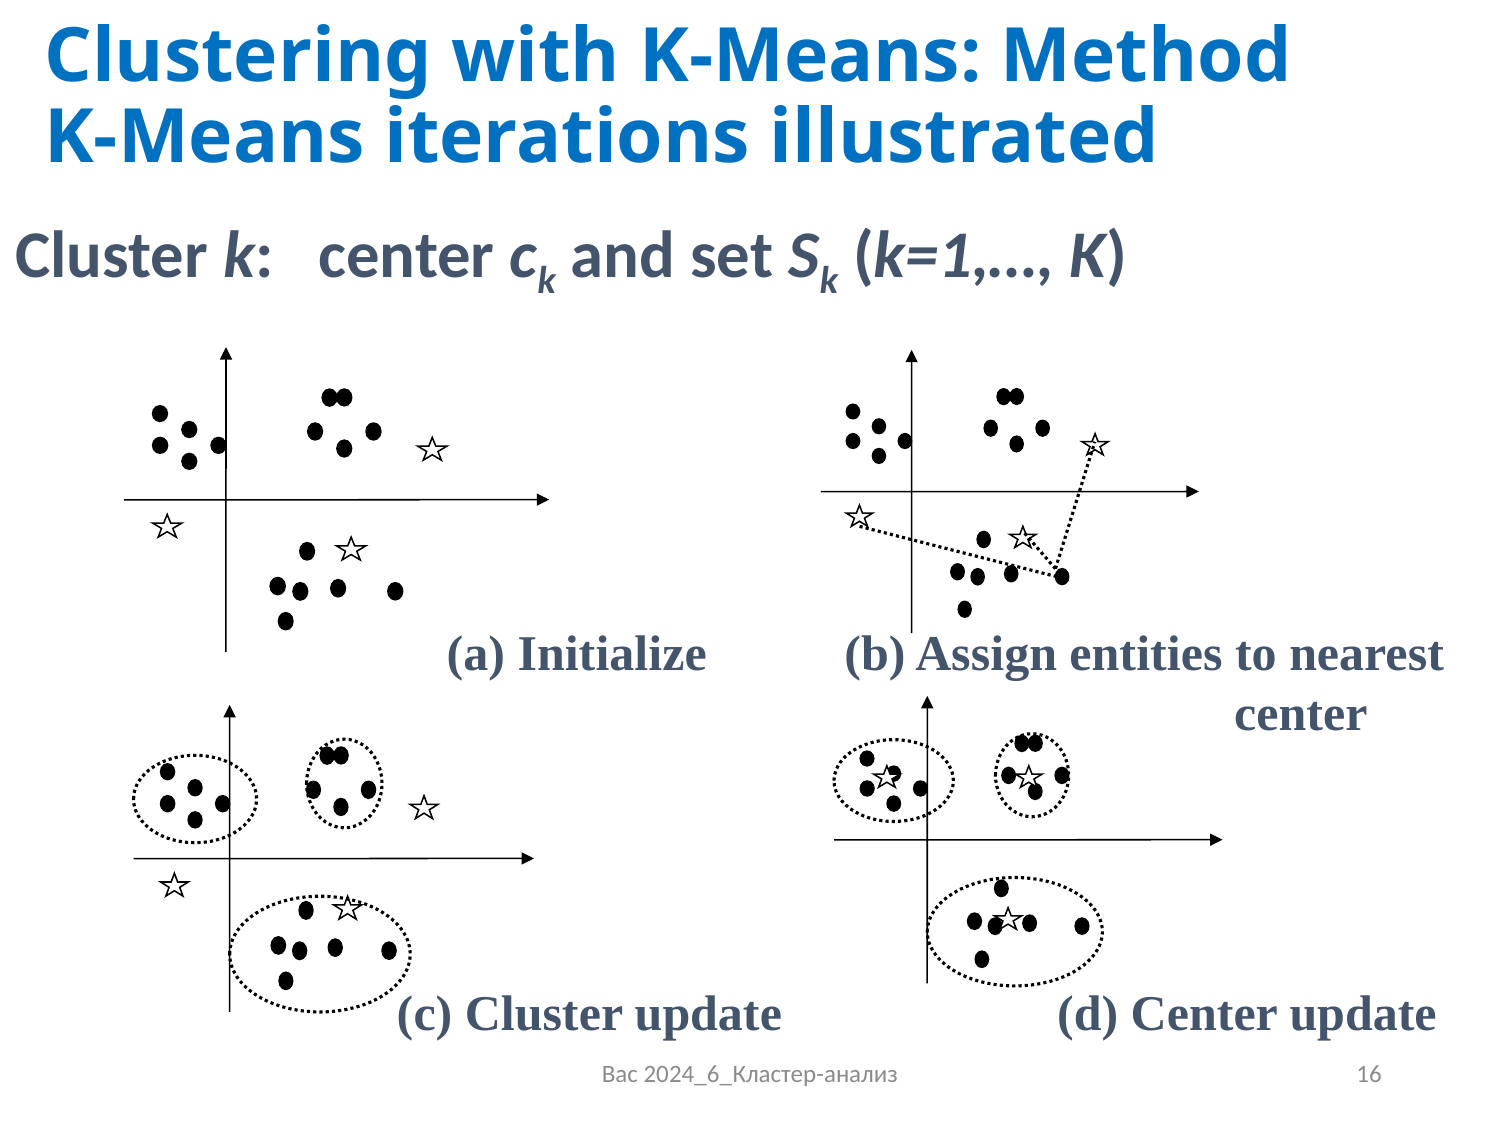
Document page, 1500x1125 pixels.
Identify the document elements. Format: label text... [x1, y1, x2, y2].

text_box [834, 695, 1223, 986]
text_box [133, 704, 535, 1013]
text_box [123, 347, 550, 653]
footer Bac 2024_6_Кластер-анализ [496, 1042, 1004, 1103]
text_box Cluster k: center ck and set Sk (k=1,…, K) [0, 202, 1500, 309]
title Clustering with K-Means: Method K-Means iterations illustrated [29, 76, 1500, 195]
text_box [820, 349, 1199, 634]
slide_number 16 [1059, 1042, 1397, 1103]
text_box (a) Initialize (b) Assign entities to nearest center (c) Cluster update (d) Center update [181, 612, 1471, 848]
text_box [0, 0, 1500, 74]
